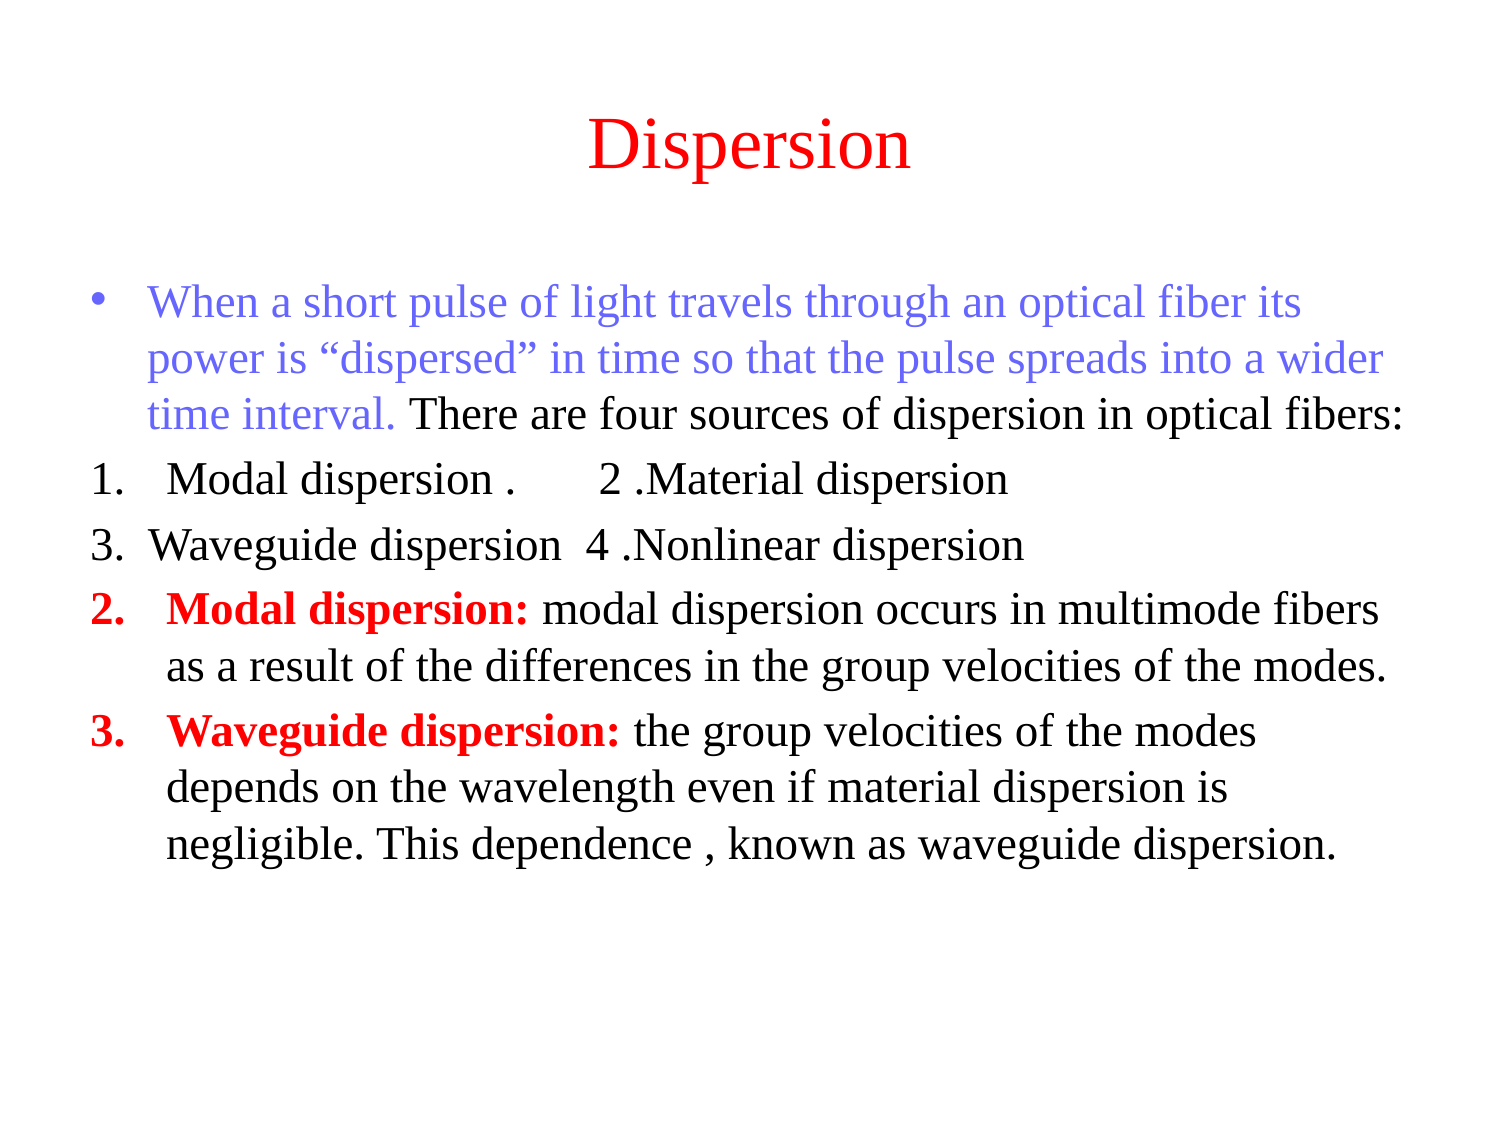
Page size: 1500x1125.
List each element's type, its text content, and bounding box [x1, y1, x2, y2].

title Dispersion [75, 45, 1425, 233]
list When a short pulse of light travels through an optical fiber its power is “dispersed” in time so that the pulse spreads into a wider time interval. There are four sources of dispersion in optical fibers: Modal dispersion . 2 .Material dispersion 3. Waveguide dispersion 4 .Nonlinear dispersion Modal dispersion: modal dispersion occurs in multimode fibers as a result of the differences in the group velocities of the modes. Waveguide dispersion: the group velocities of the modes depends on the wavelength even if material dispersion is negligible. This dependence , known as waveguide dispersion. [75, 262, 1425, 1005]
